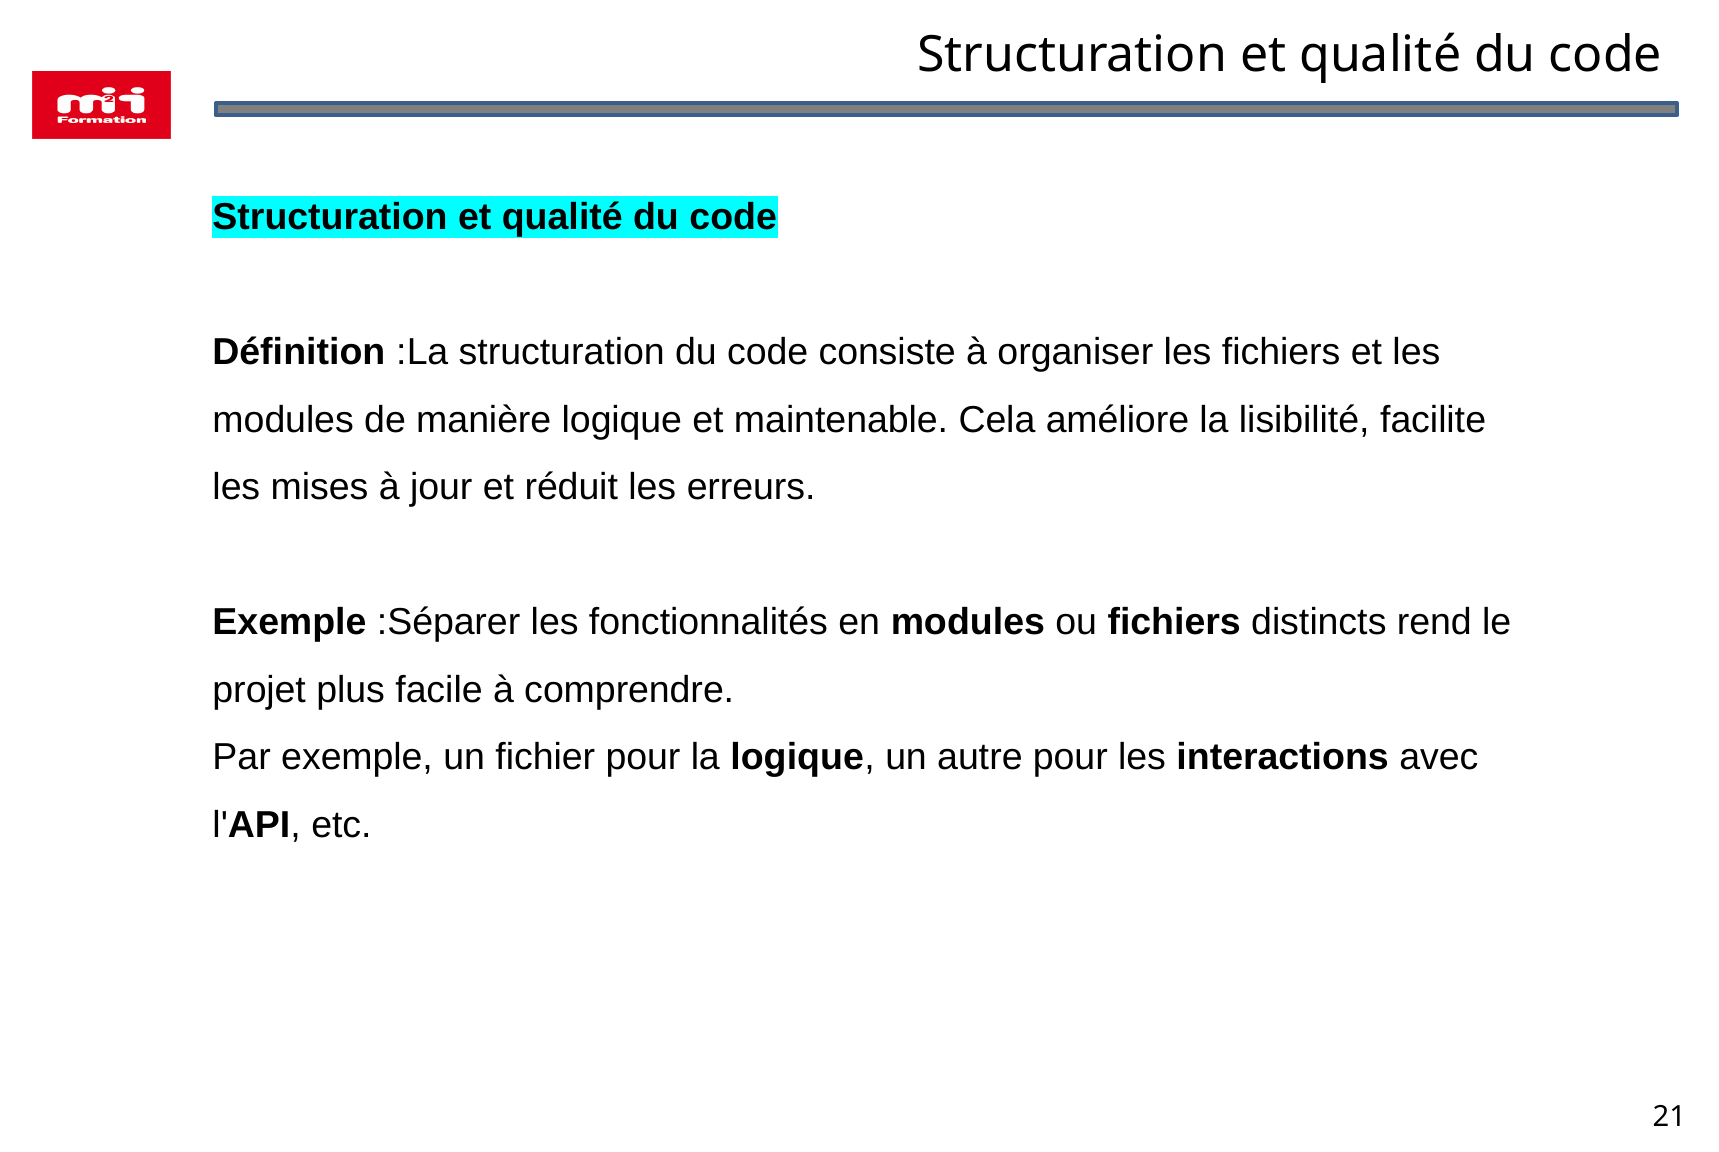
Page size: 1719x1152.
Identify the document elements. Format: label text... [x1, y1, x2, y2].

text_box Structuration et qualité du code Définition :La structuration du code consiste à organiser les fichiers et les modules de manière logique et maintenable. Cela améliore la lisibilité, facilite les mises à jour et réduit les erreurs. Exemple :Séparer les fonctionnalités en modules ou fichiers distincts rend le projet plus facile à comprendre. Par exemple, un fichier pour la logique, un autre pour les interactions avec l'API, etc. [197, 162, 1542, 1152]
picture [32, 71, 171, 139]
slide_number 21 [1620, 1090, 1719, 1152]
text_box Structuration et qualité du code [79, 21, 1663, 82]
